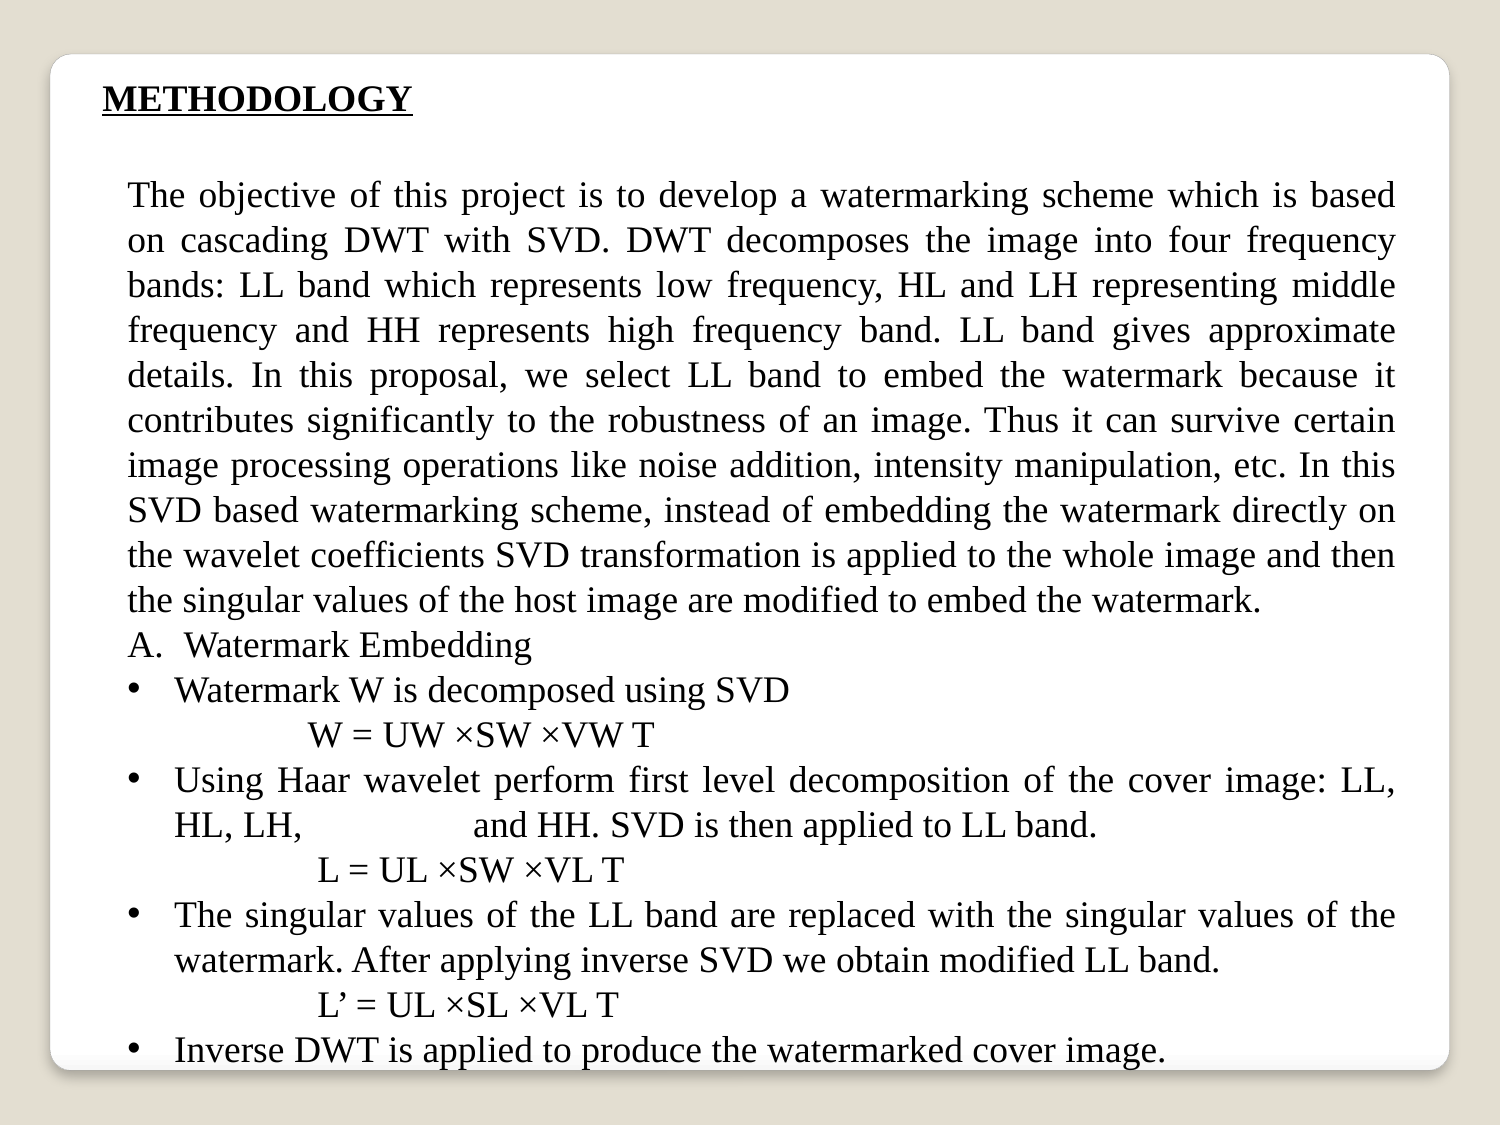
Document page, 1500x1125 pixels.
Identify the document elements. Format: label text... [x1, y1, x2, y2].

text_box The objective of this project is to develop a watermarking scheme which is based on cascading DWT with SVD. DWT decomposes the image into four frequency bands: LL band which represents low frequency, HL and LH representing middle frequency and HH represents high frequency band. LL band gives approximate details. In this proposal, we select LL band to embed the watermark because it contributes significantly to the robustness of an image. Thus it can survive certain image processing operations like noise addition, intensity manipulation, etc. In this SVD based watermarking scheme, instead of embedding the watermark directly on the wavelet coefficients SVD transformation is applied to the whole image and then the singular values of the host image are modified to embed the watermark. Watermark Embedding Watermark W is decomposed using SVD W = UW ×SW ×VW T Using Haar wavelet perform first level decomposition of the cover image: LL, HL, LH, and HH. SVD is then applied to LL band. L = UL ×SW ×VL T The singular values of the LL band are replaced with the singular values of the watermark. After applying inverse SVD we obtain modified LL band. L’ = UL ×SL ×VL T Inverse DWT is applied to produce the watermarked cover image. [112, 162, 1413, 1078]
text_box METHODOLOGY [87, 66, 1363, 127]
